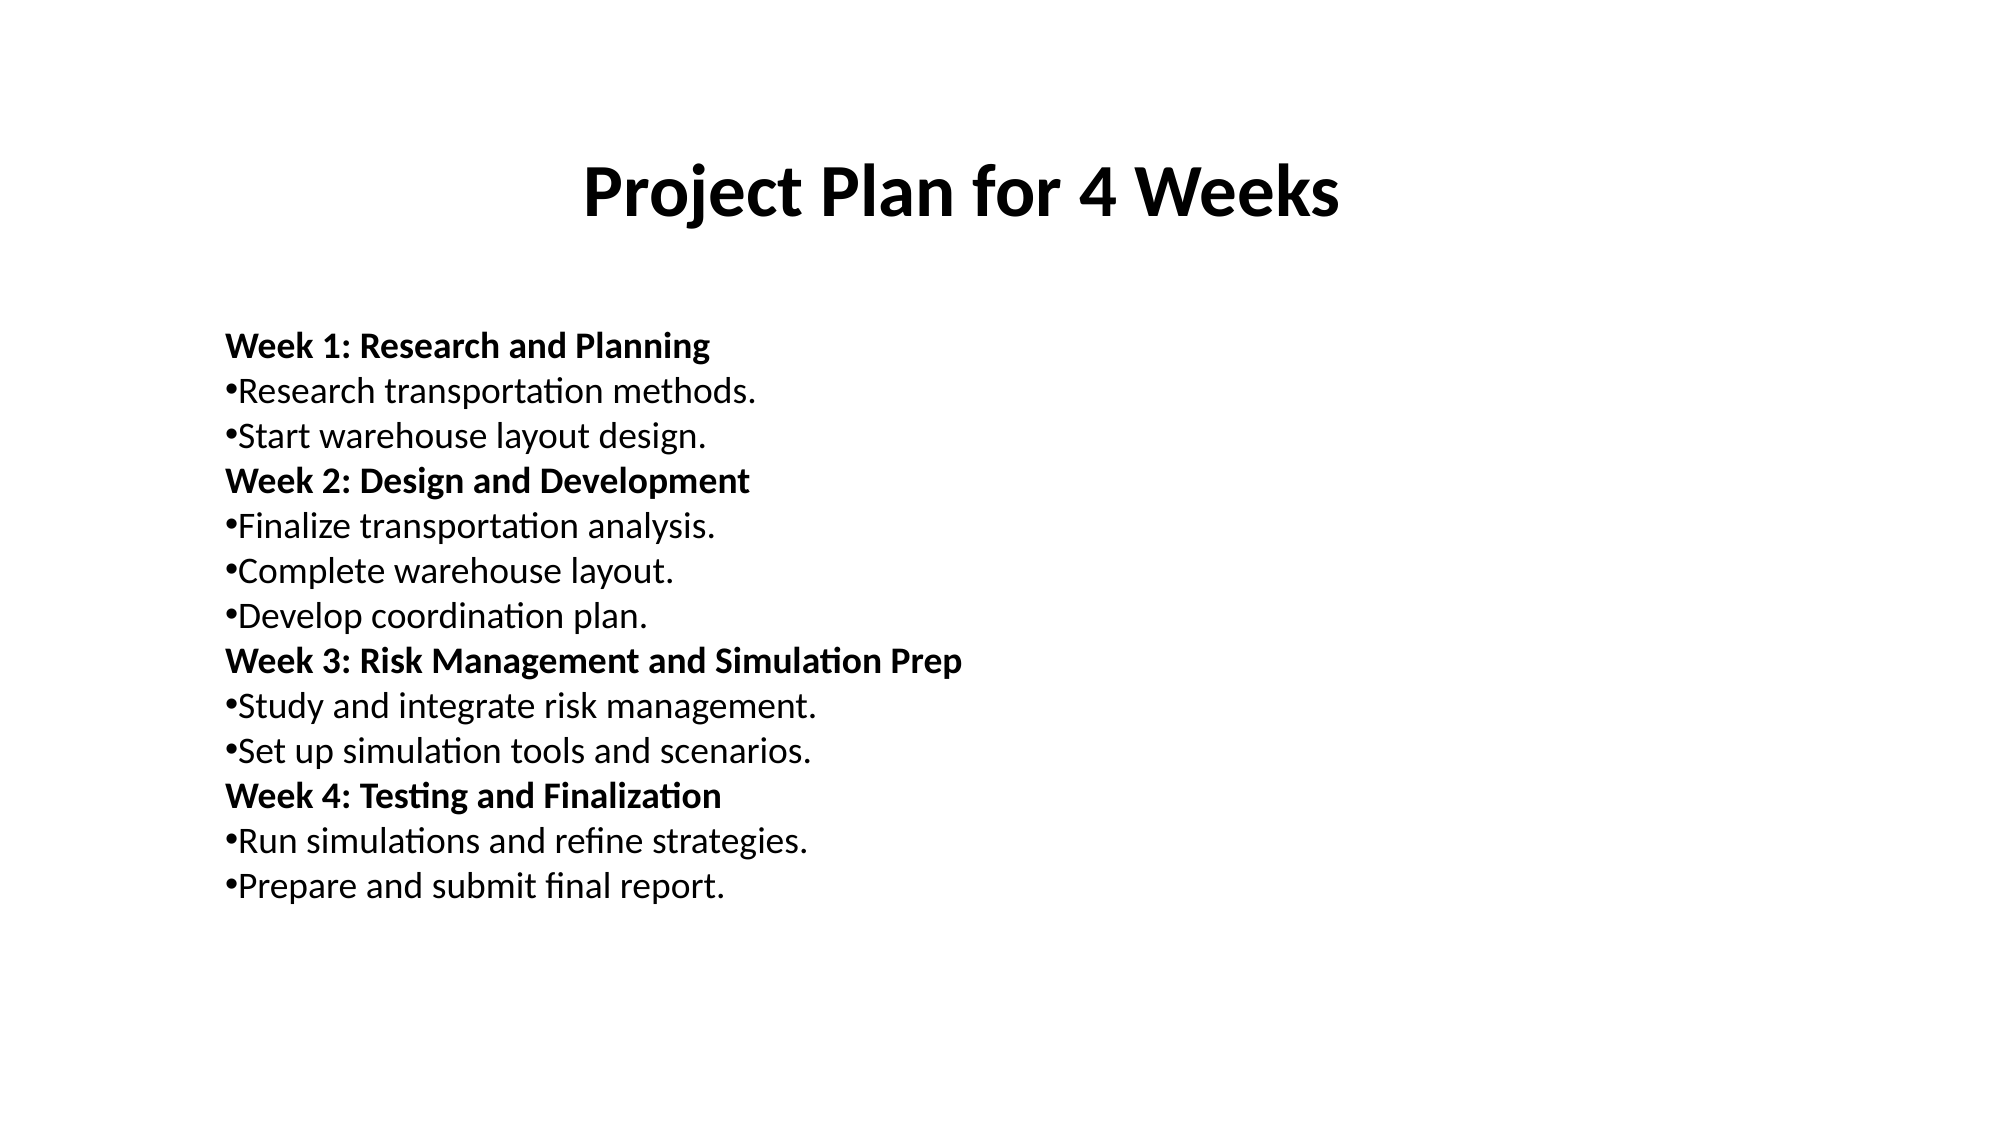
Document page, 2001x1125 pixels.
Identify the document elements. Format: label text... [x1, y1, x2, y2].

text_box Project Plan for 4 Weeks Week 1: Research and Planning Research transportation methods. Start warehouse layout design. Week 2: Design and Development Finalize transportation analysis. Complete warehouse layout. Develop coordination plan. Week 3: Risk Management and Simulation Prep Study and integrate risk management. Set up simulation tools and scenarios. Week 4: Testing and Finalization Run simulations and refine strategies. Prepare and submit final report. [210, 133, 1715, 914]
